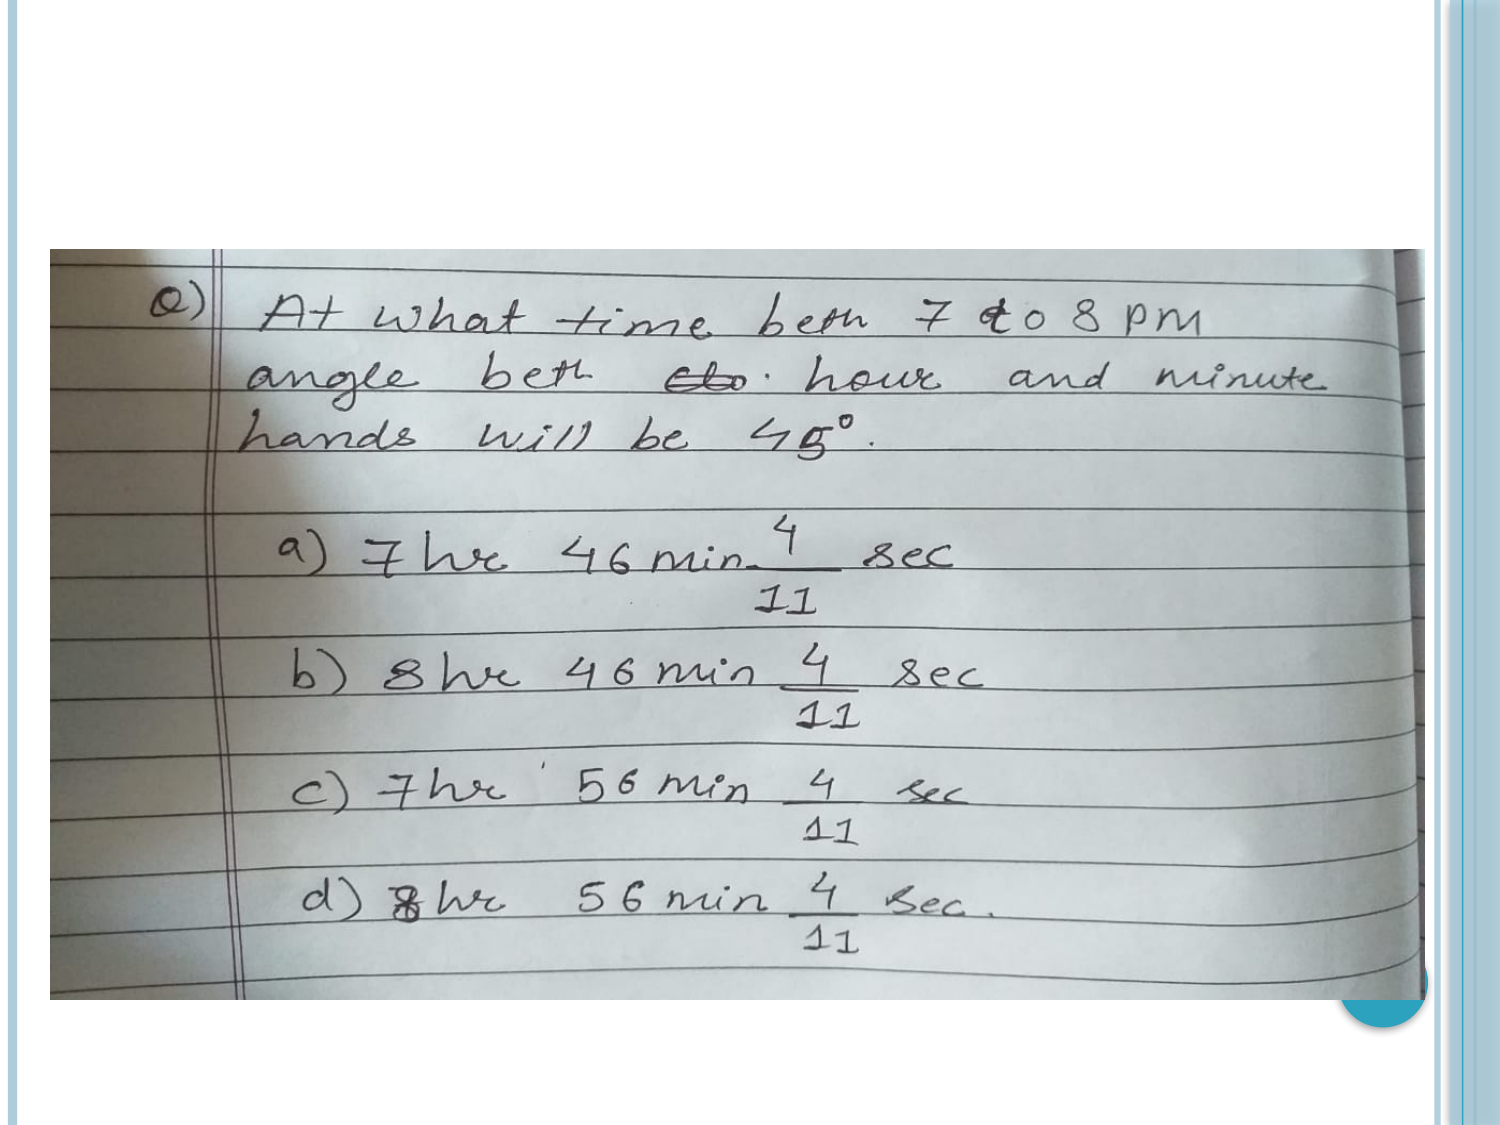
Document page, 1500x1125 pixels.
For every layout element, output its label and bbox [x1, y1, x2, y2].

list [49, 249, 1426, 1001]
